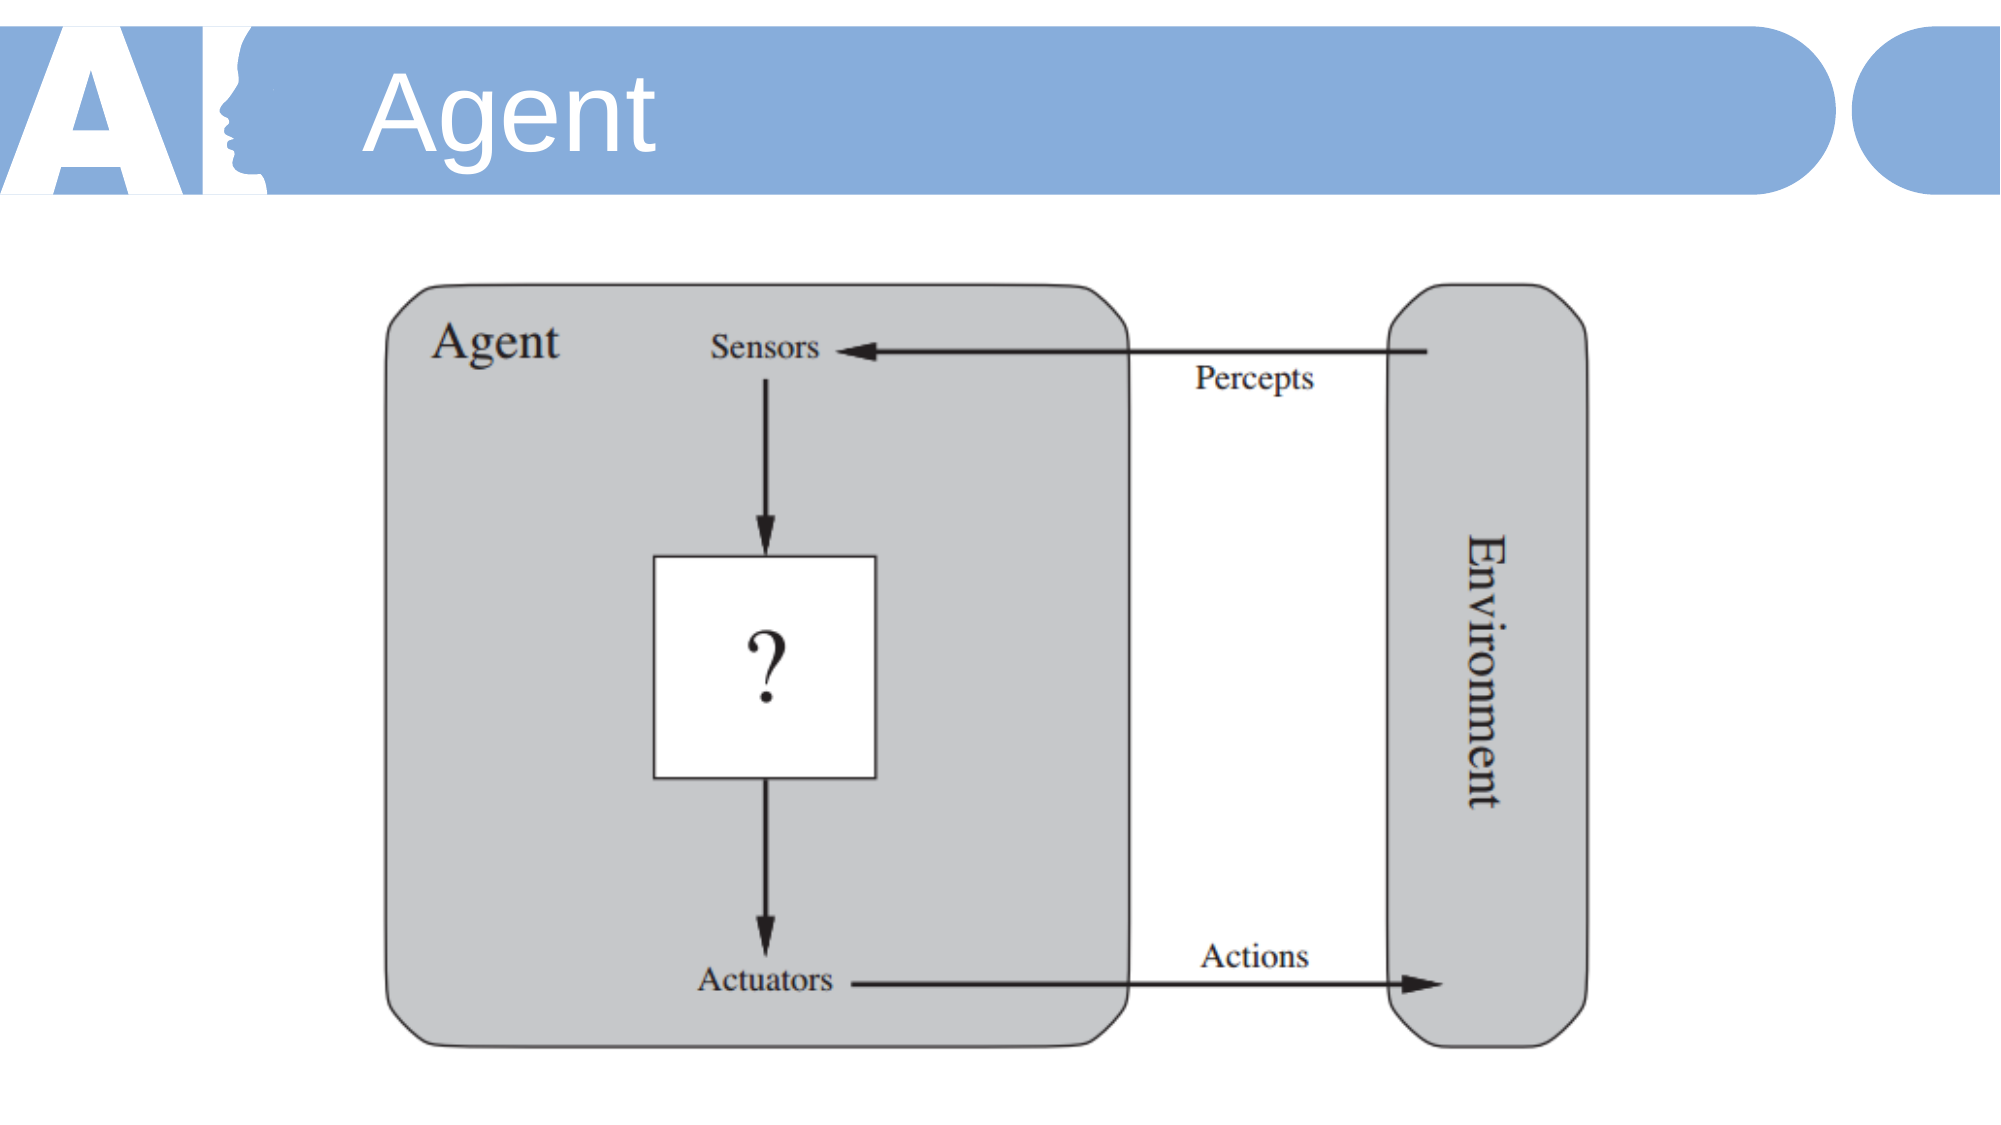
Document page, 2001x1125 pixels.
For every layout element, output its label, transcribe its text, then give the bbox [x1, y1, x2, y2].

list Agent [347, 55, 1952, 175]
picture [376, 271, 1602, 1055]
